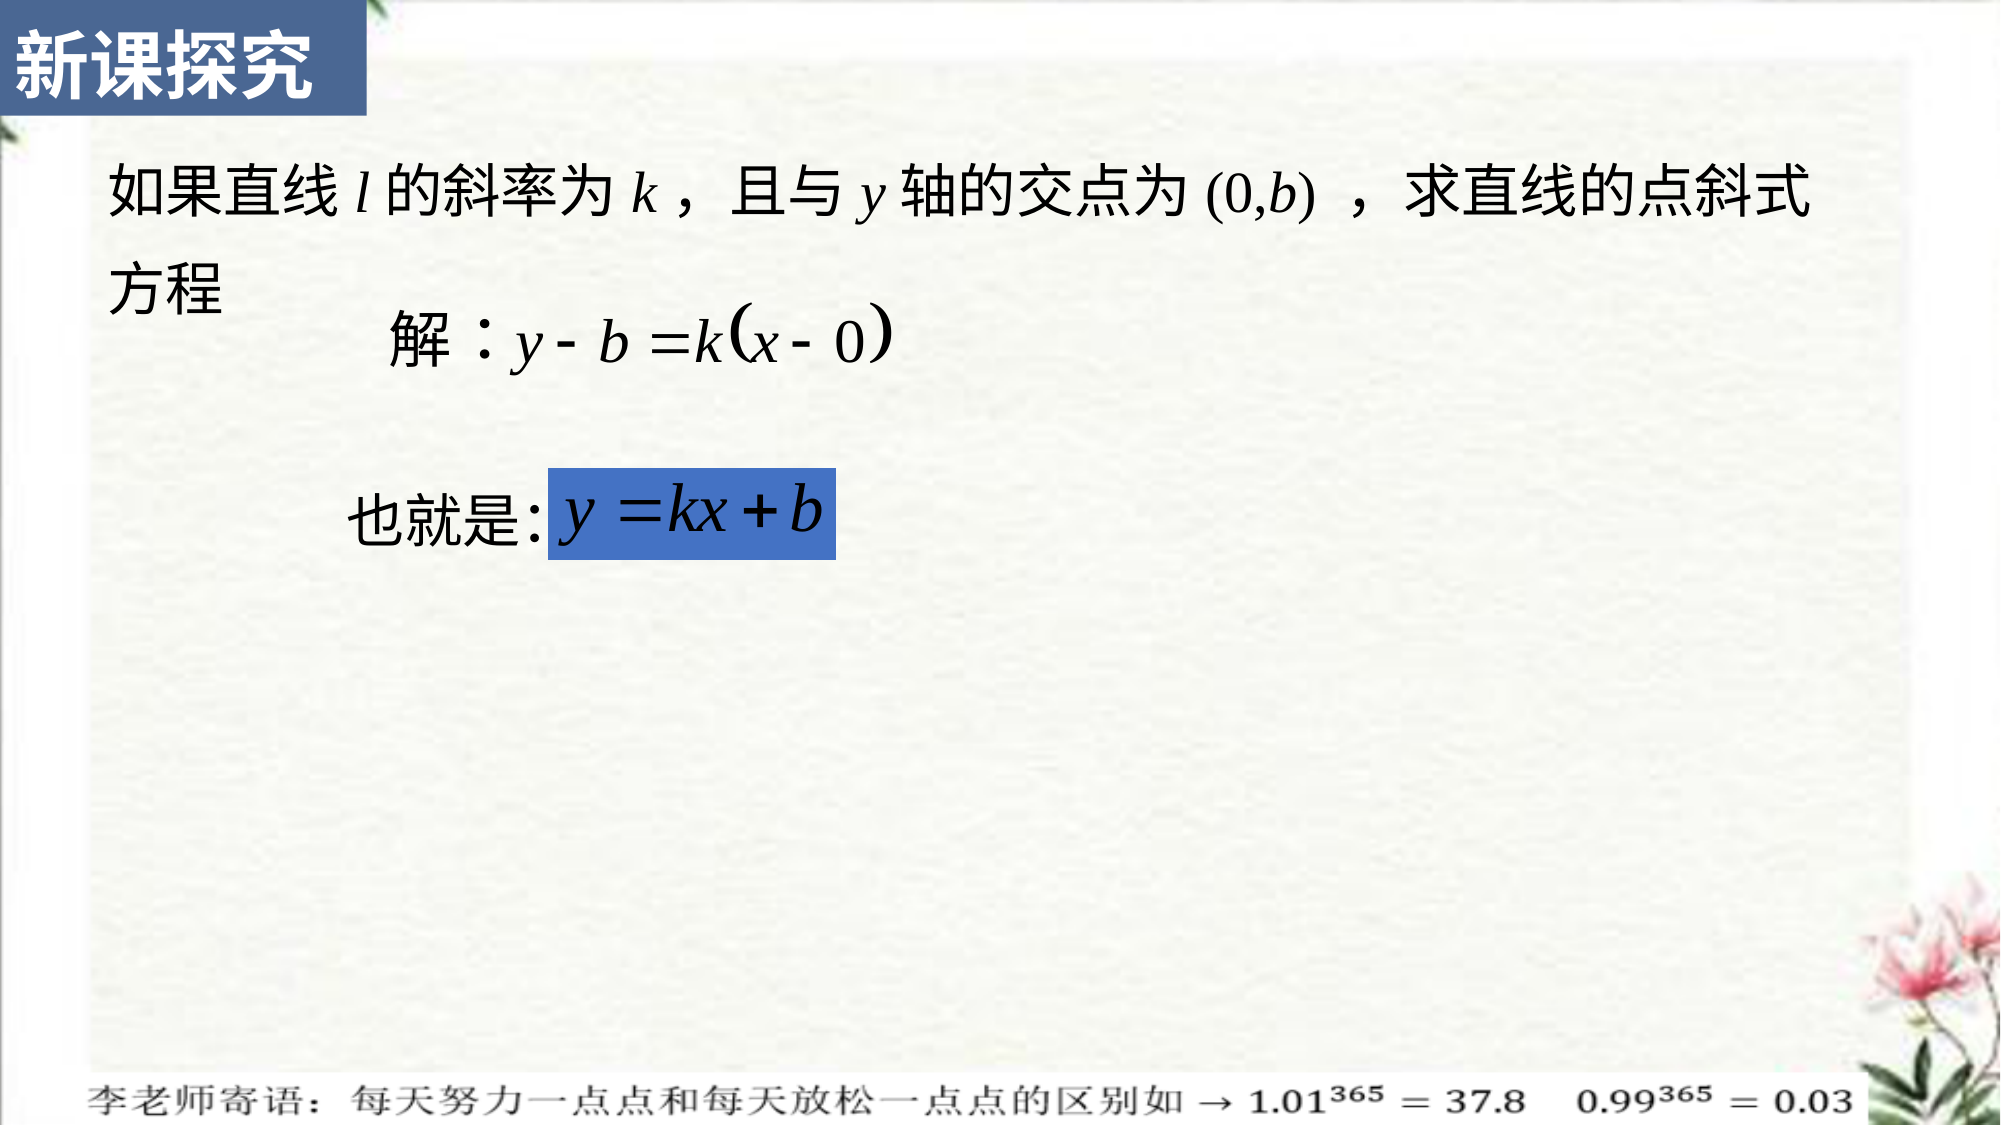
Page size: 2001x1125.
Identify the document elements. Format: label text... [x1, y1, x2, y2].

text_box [379, 300, 897, 389]
text_box 如果直线l的斜率为k，且与y轴的交点为(0,b) ，求直线的点斜式方程 [92, 119, 1868, 330]
text_box 新课探究 [0, 0, 367, 116]
text_box 也就是： [331, 448, 706, 562]
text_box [547, 467, 836, 560]
picture [0, 0, 2001, 1125]
